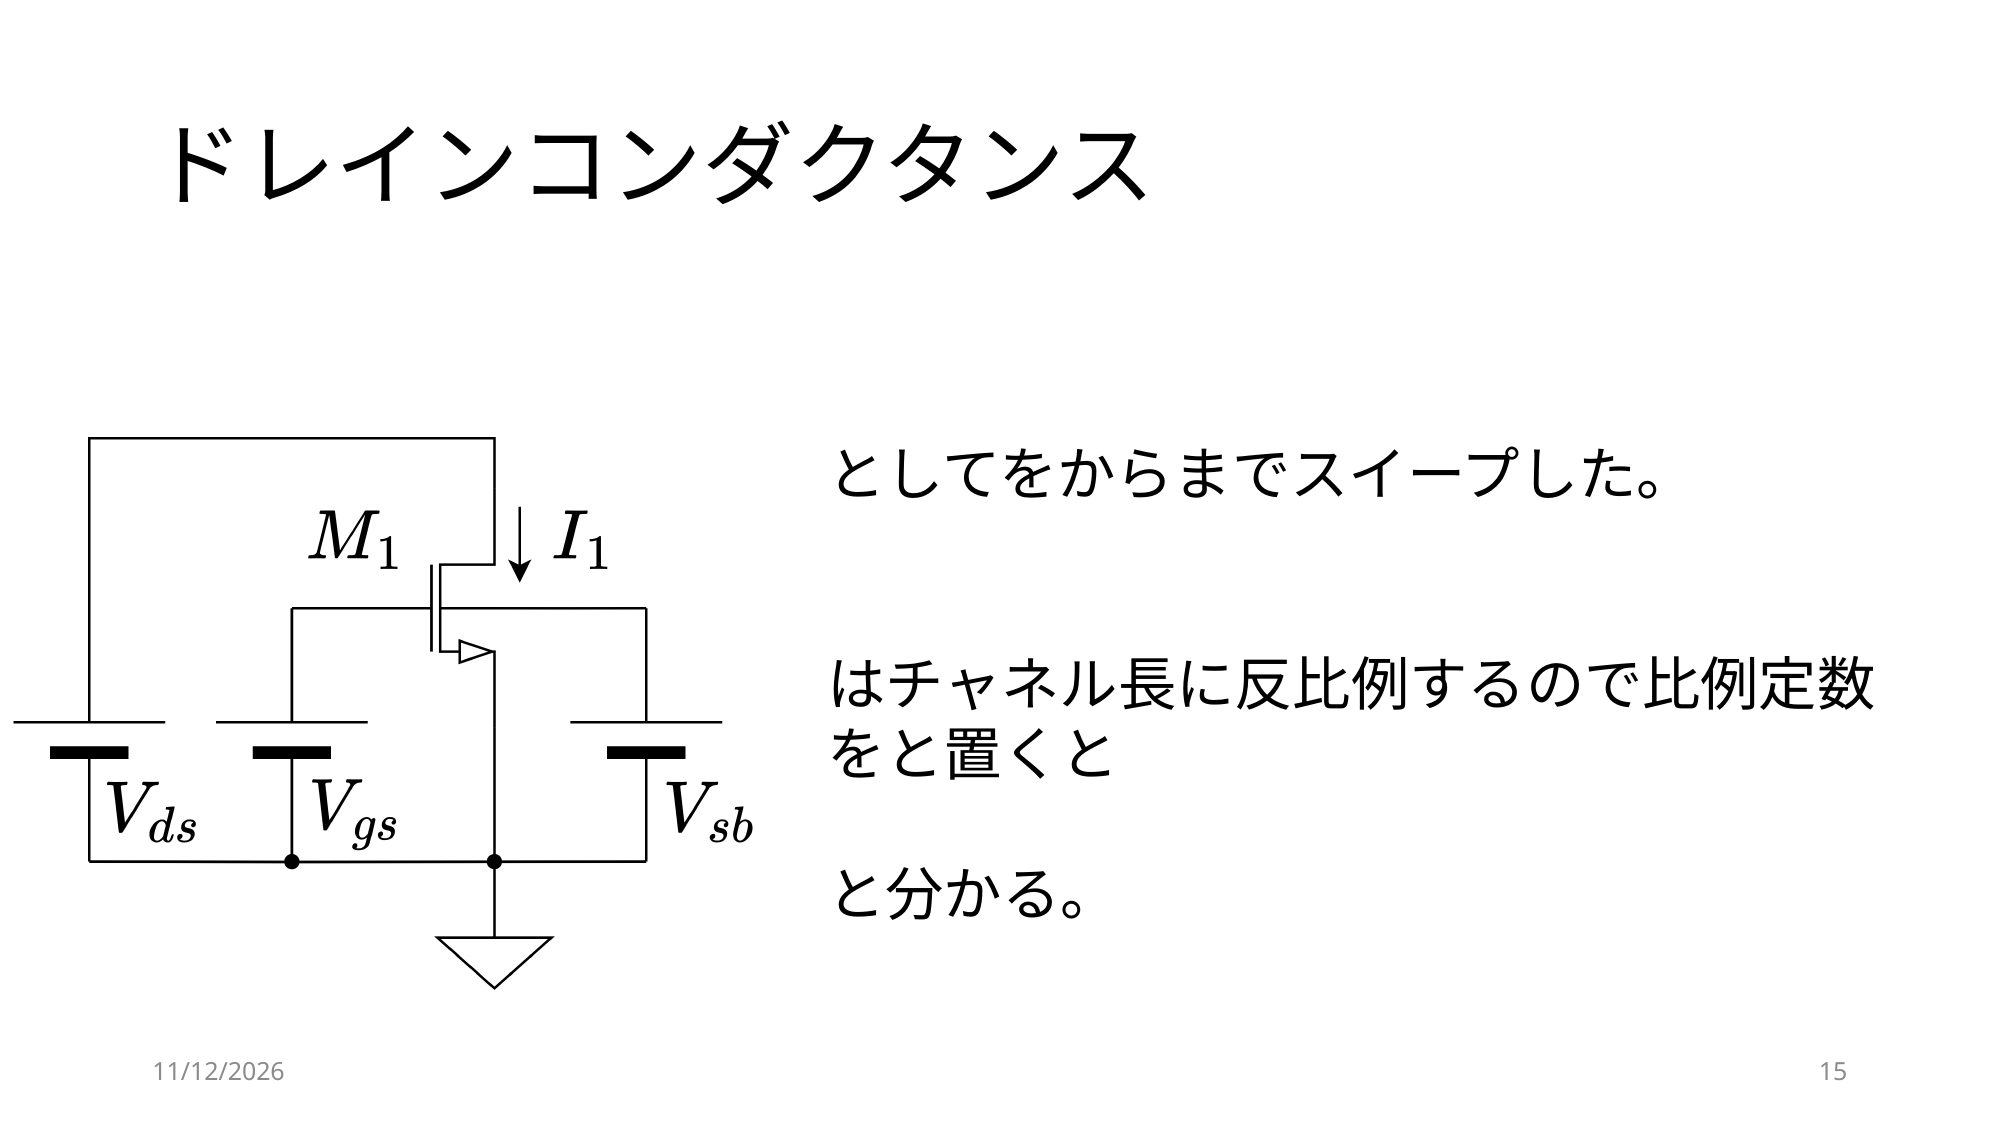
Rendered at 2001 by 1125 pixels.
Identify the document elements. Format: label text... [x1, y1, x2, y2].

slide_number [137, 1042, 588, 1103]
slide_number 15 [1412, 1042, 1863, 1103]
title ドレインコンダクタンス [137, 59, 1863, 278]
picture [12, 437, 850, 992]
